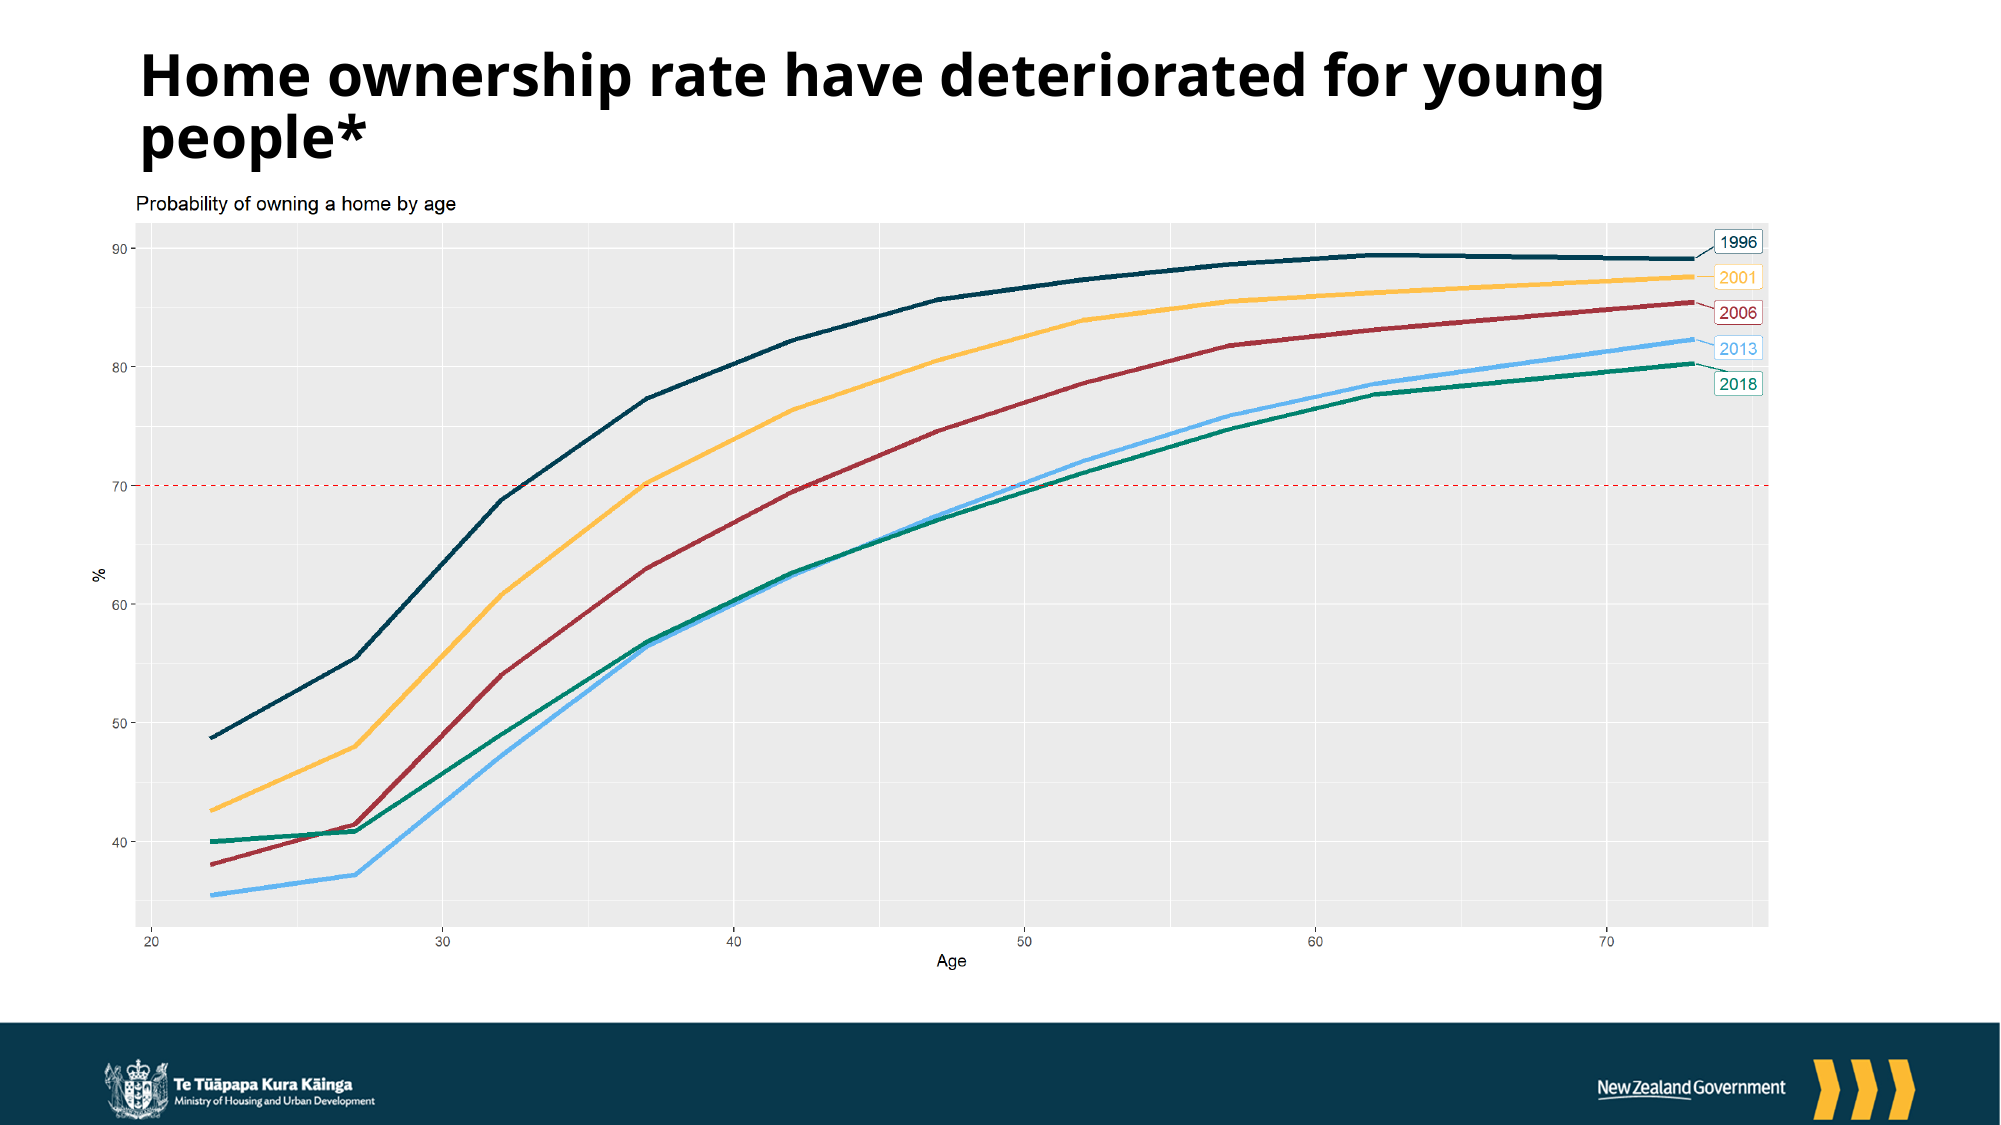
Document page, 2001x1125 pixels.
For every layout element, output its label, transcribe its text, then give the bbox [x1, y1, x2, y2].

title Home ownership rate have deteriorated for young people* [124, 0, 1850, 218]
picture [1888, 1059, 1916, 1119]
picture [1814, 1059, 1840, 1119]
picture [0, 1026, 1996, 1125]
picture [1851, 1059, 1878, 1119]
list [350, 978, 1731, 1026]
picture [0, 0, 2001, 1125]
